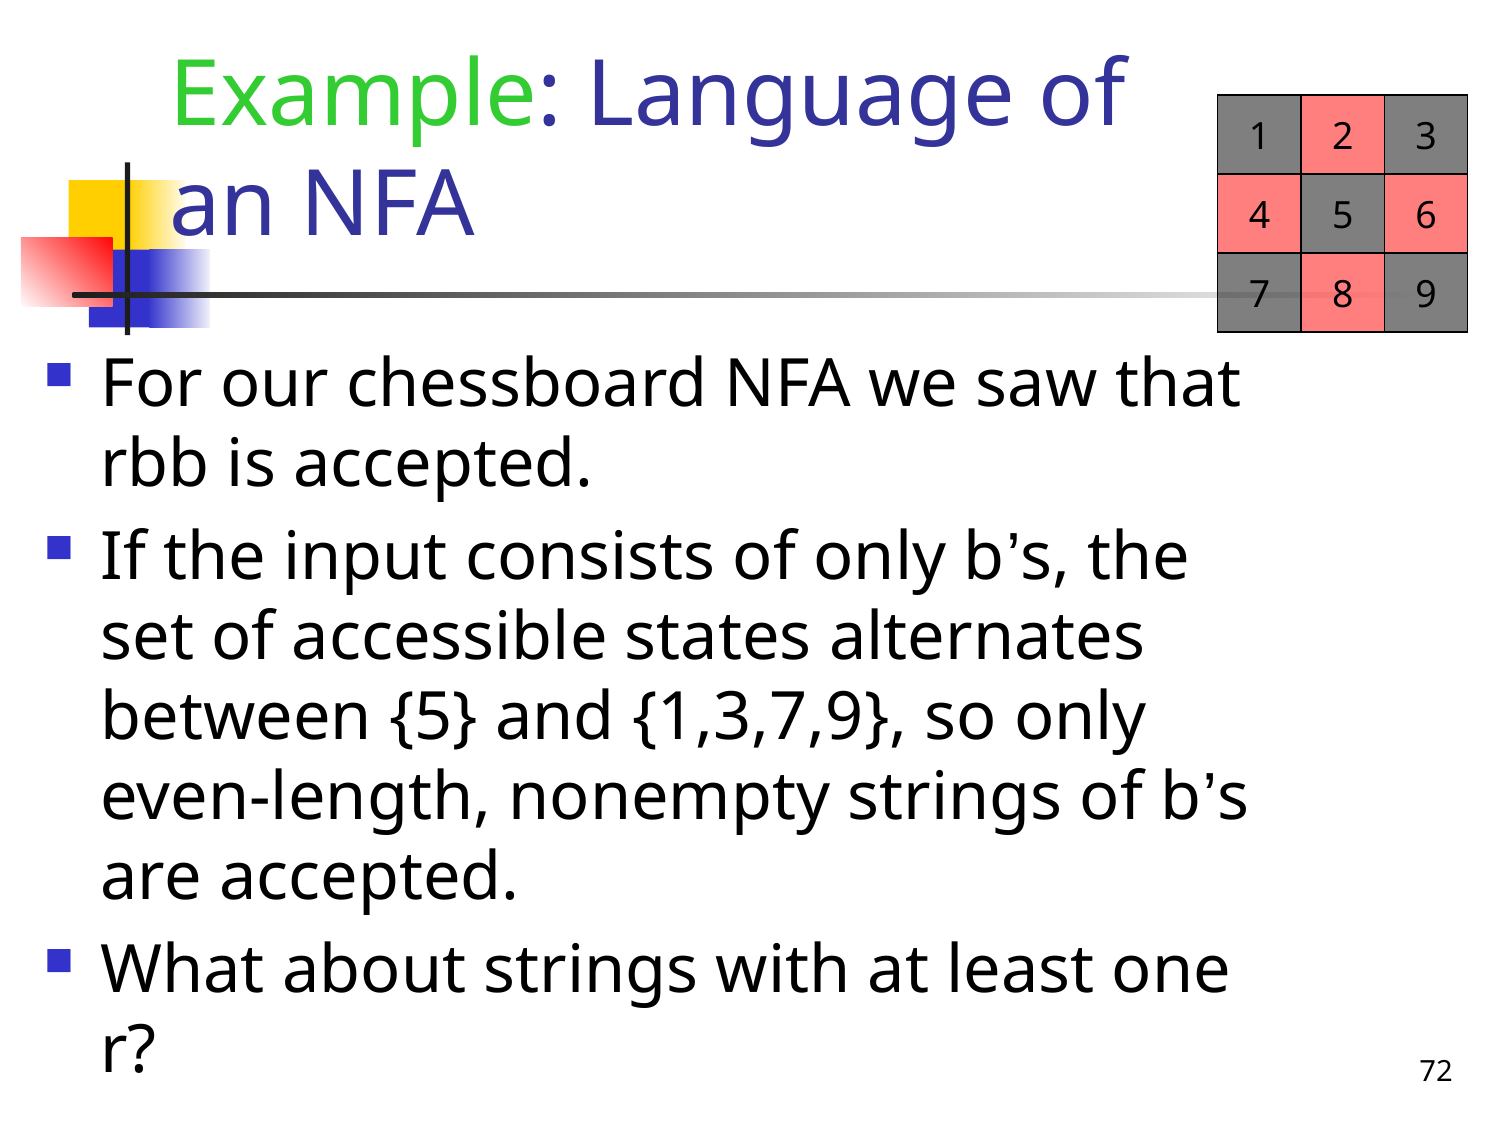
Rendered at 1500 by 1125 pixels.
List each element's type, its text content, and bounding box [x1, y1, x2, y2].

slide_number 72 [1155, 1024, 1468, 1100]
title Example: Language of an NFA [154, 140, 1180, 262]
list For our chessboard NFA we saw that rbb is accepted. If the input consists of only b’s, the set of accessible states alternates between {5} and {1,3,7,9}, so only even-length, nonempty strings of b’s are accepted. What about strings with at least one r? [29, 332, 1305, 1008]
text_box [1217, 94, 1468, 333]
